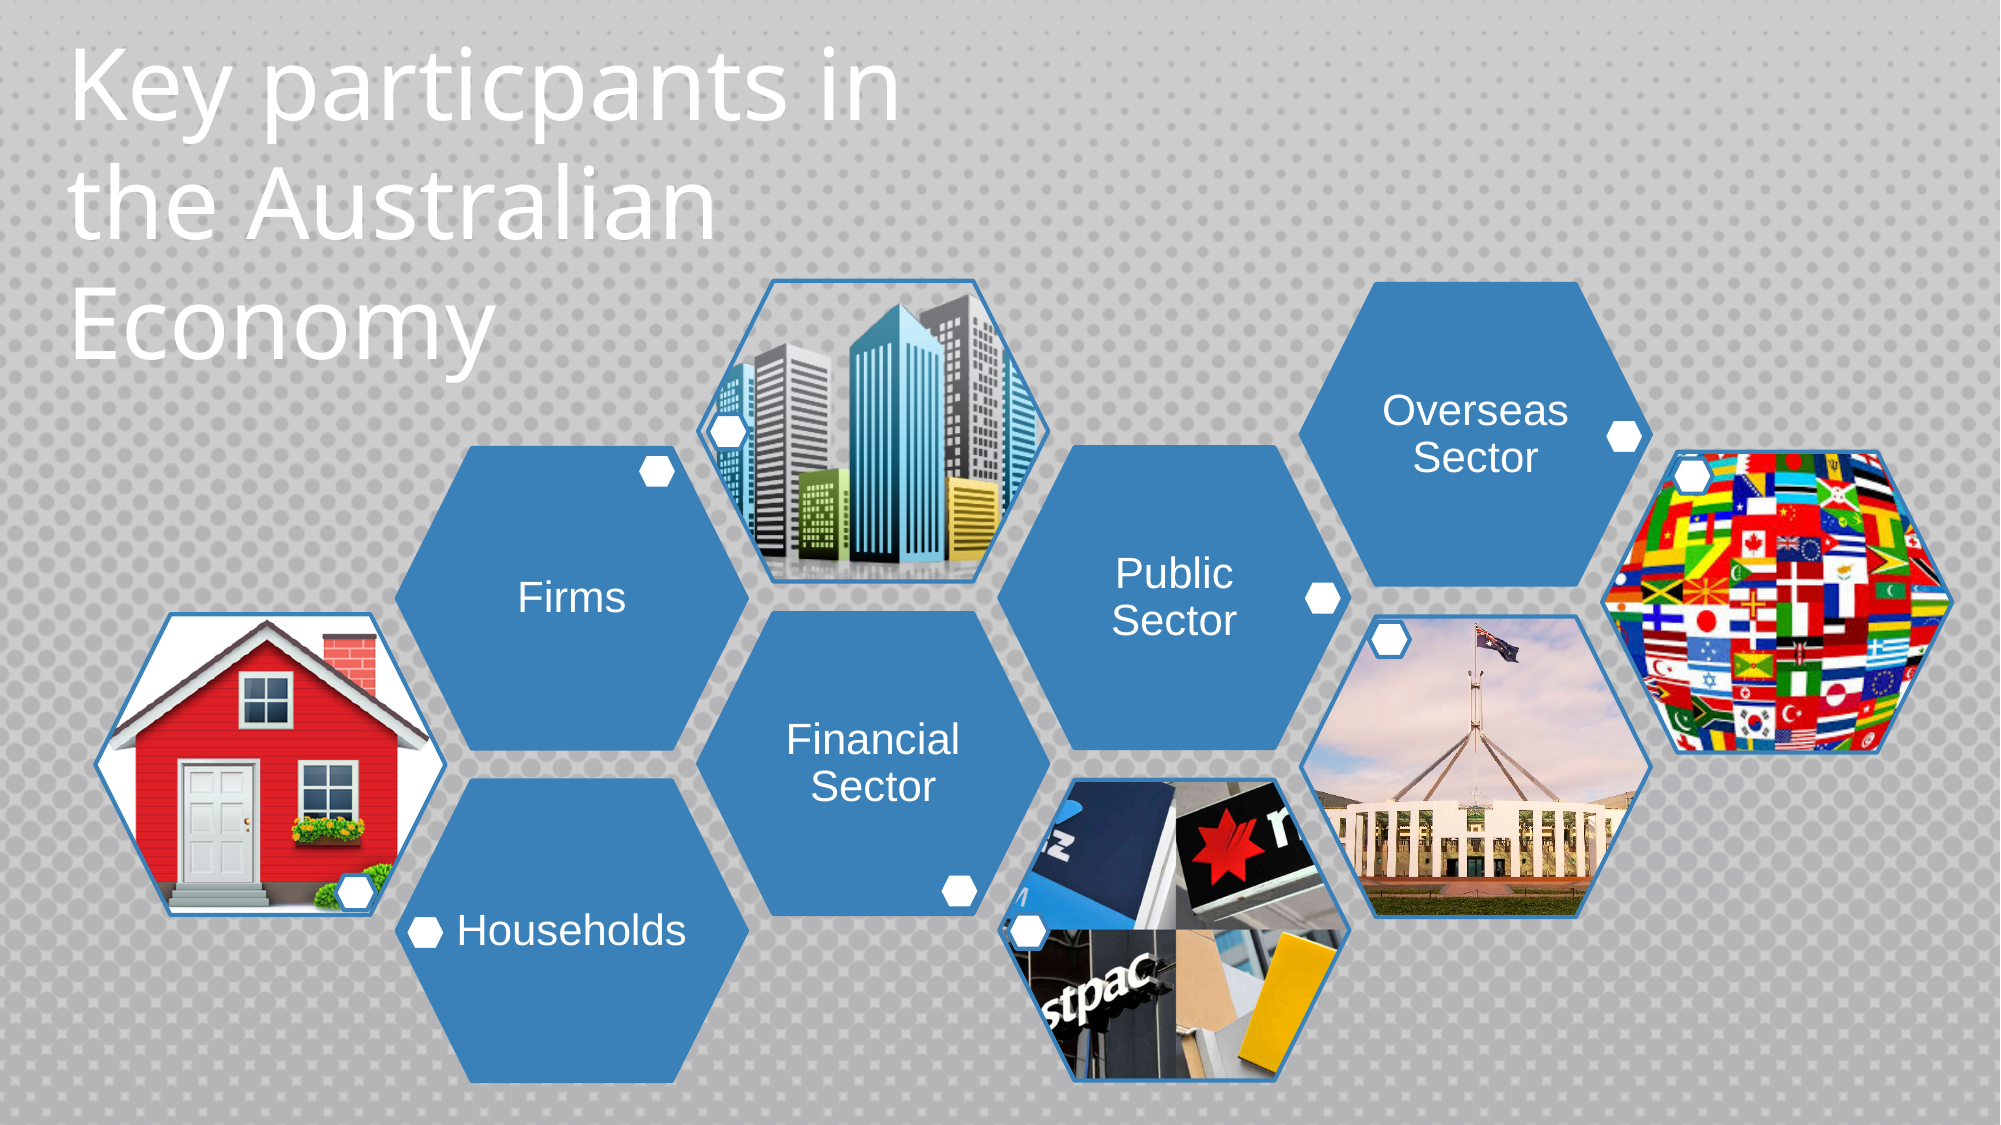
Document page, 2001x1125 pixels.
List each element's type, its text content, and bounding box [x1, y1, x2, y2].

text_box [94, 177, 1953, 1125]
title Key particpants in the Australian Economy [46, 0, 1160, 302]
